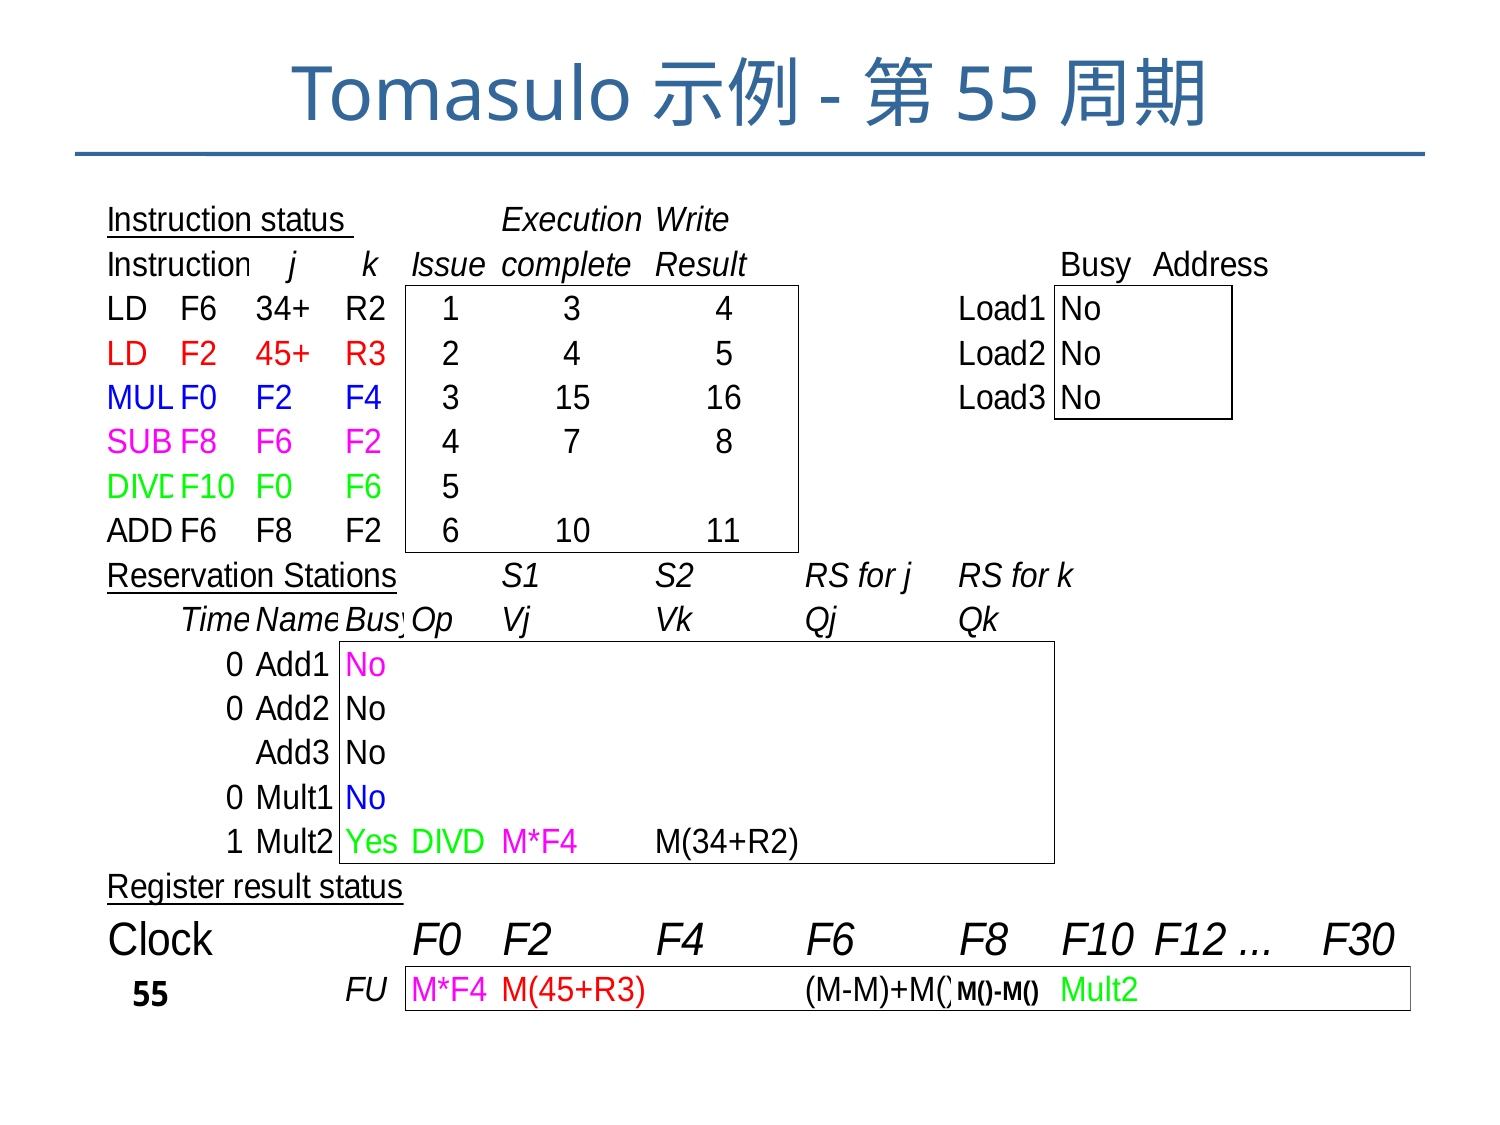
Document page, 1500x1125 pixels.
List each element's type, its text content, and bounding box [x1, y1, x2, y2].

title Tomasulo示例-第55周期 [0, 34, 1500, 147]
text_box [100, 196, 1412, 1012]
